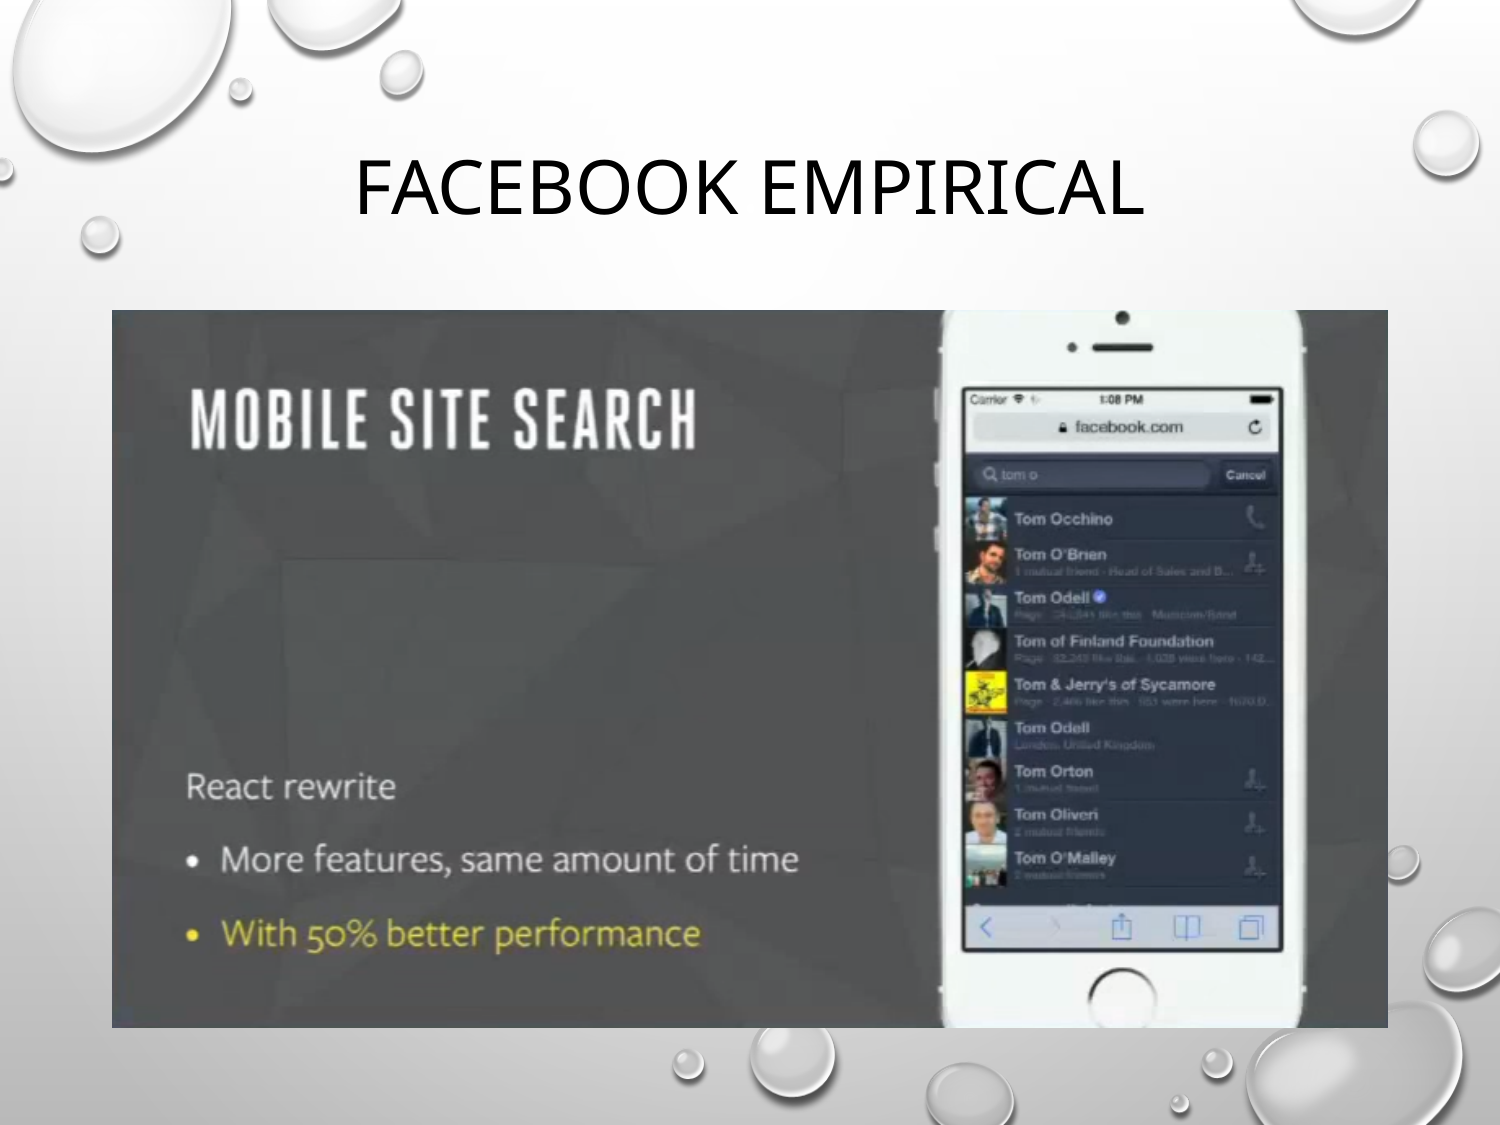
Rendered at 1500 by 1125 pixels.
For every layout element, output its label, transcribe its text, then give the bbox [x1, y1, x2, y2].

picture [0, 0, 1500, 1125]
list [112, 310, 1388, 1028]
title Facebook Empirical [112, 101, 1388, 279]
